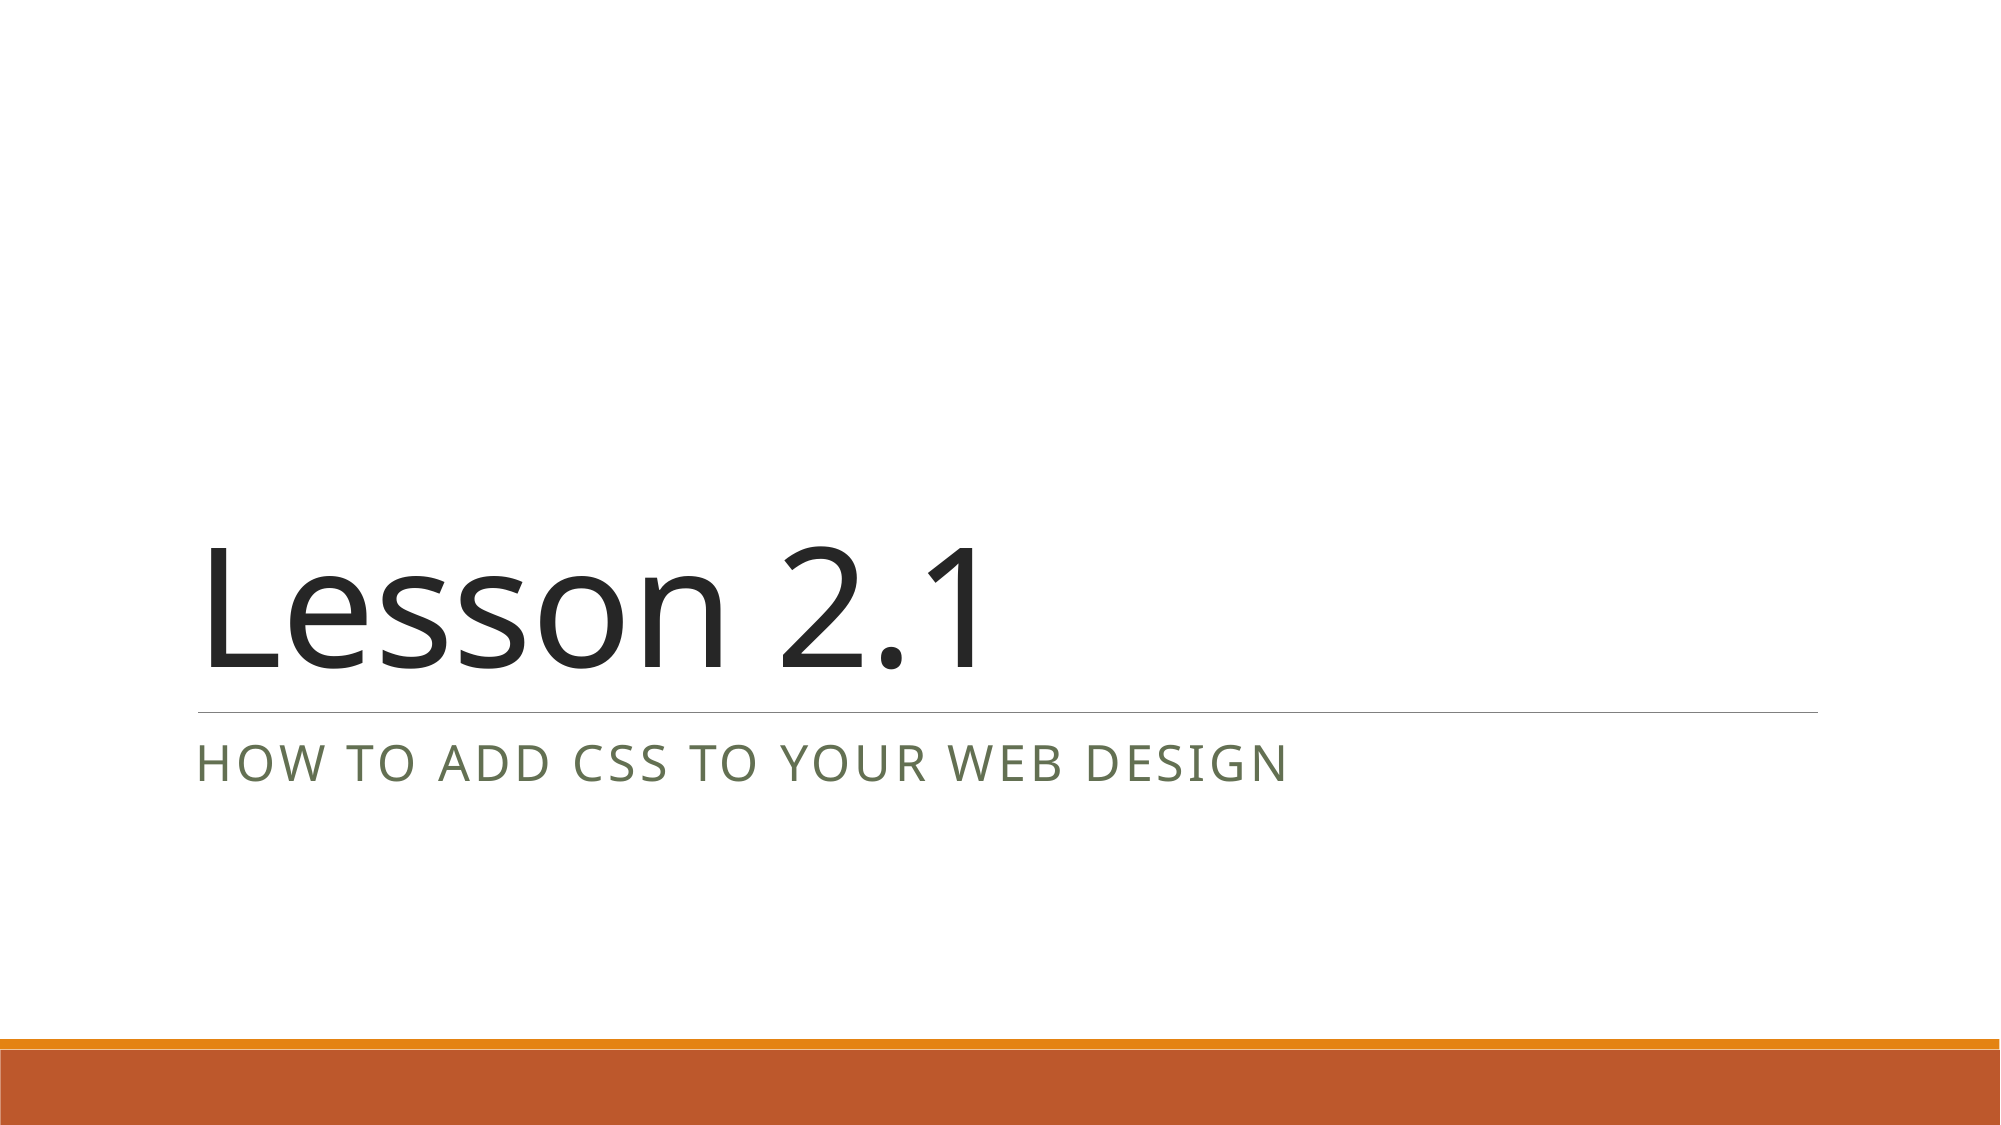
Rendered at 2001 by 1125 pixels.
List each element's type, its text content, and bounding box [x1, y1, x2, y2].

title Lesson 2.1 [180, 124, 1830, 710]
subtitle How to Add CSS to Your Web Design [180, 730, 1831, 919]
